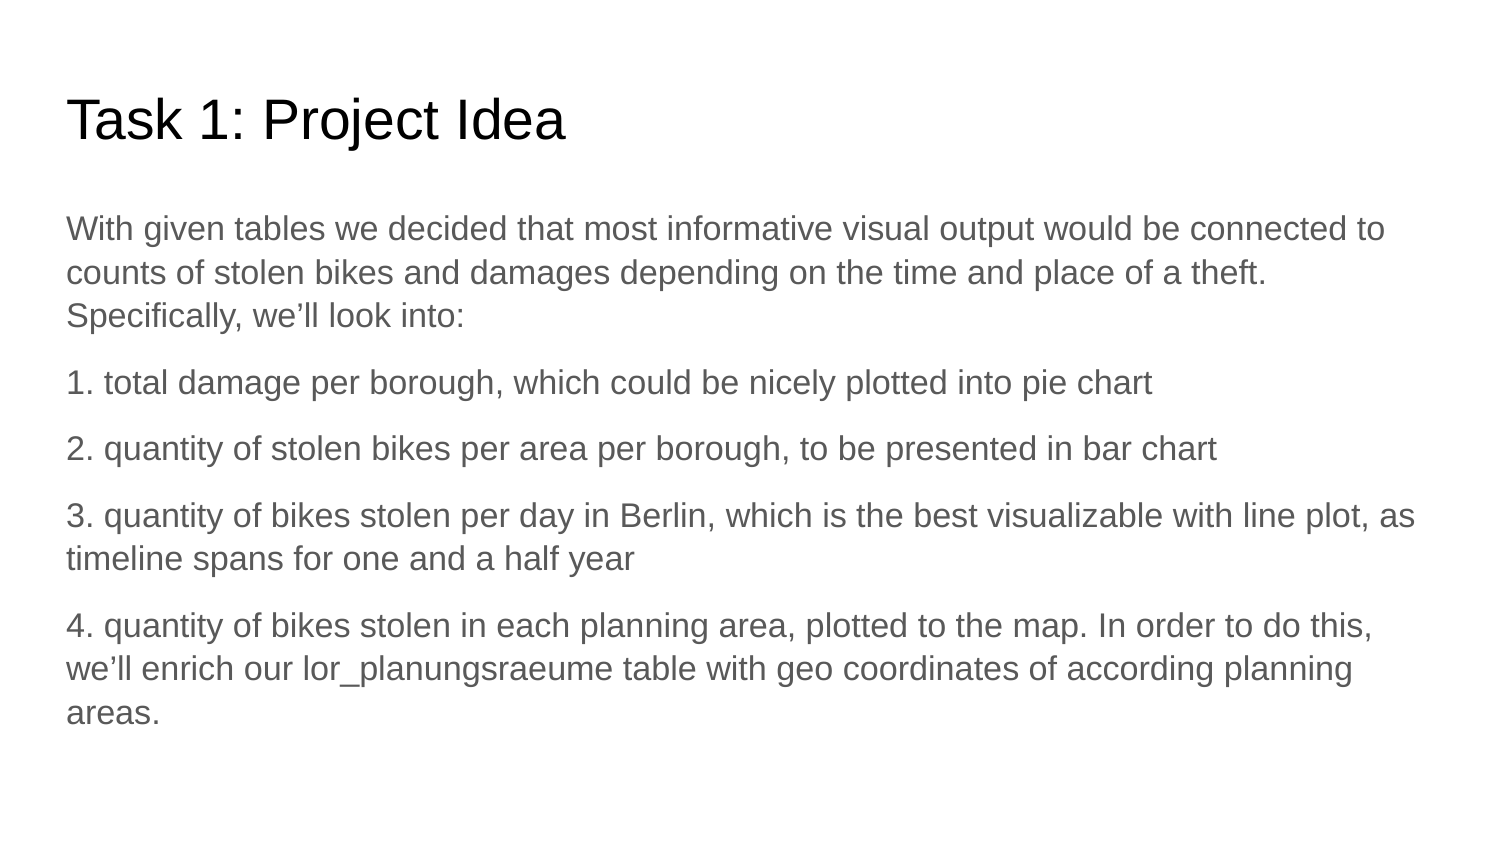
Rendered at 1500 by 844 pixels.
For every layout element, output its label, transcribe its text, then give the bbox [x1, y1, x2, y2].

title Task 1: Project Idea [51, 72, 1449, 167]
list With given tables we decided that most informative visual output would be connected to counts of stolen bikes and damages depending on the time and place of a theft. Specifically, we’ll look into: 1. total damage per borough, which could be nicely plotted into pie chart 2. quantity of stolen bikes per area per borough, to be presented in bar chart 3. quantity of bikes stolen per day in Berlin, which is the best visualizable with line plot, as timeline spans for one and a half year 4. quantity of bikes stolen in each planning area, plotted to the map. In order to do this, we’ll enrich our lor_planungsraeume table with geo coordinates of according planning areas. [51, 189, 1449, 750]
